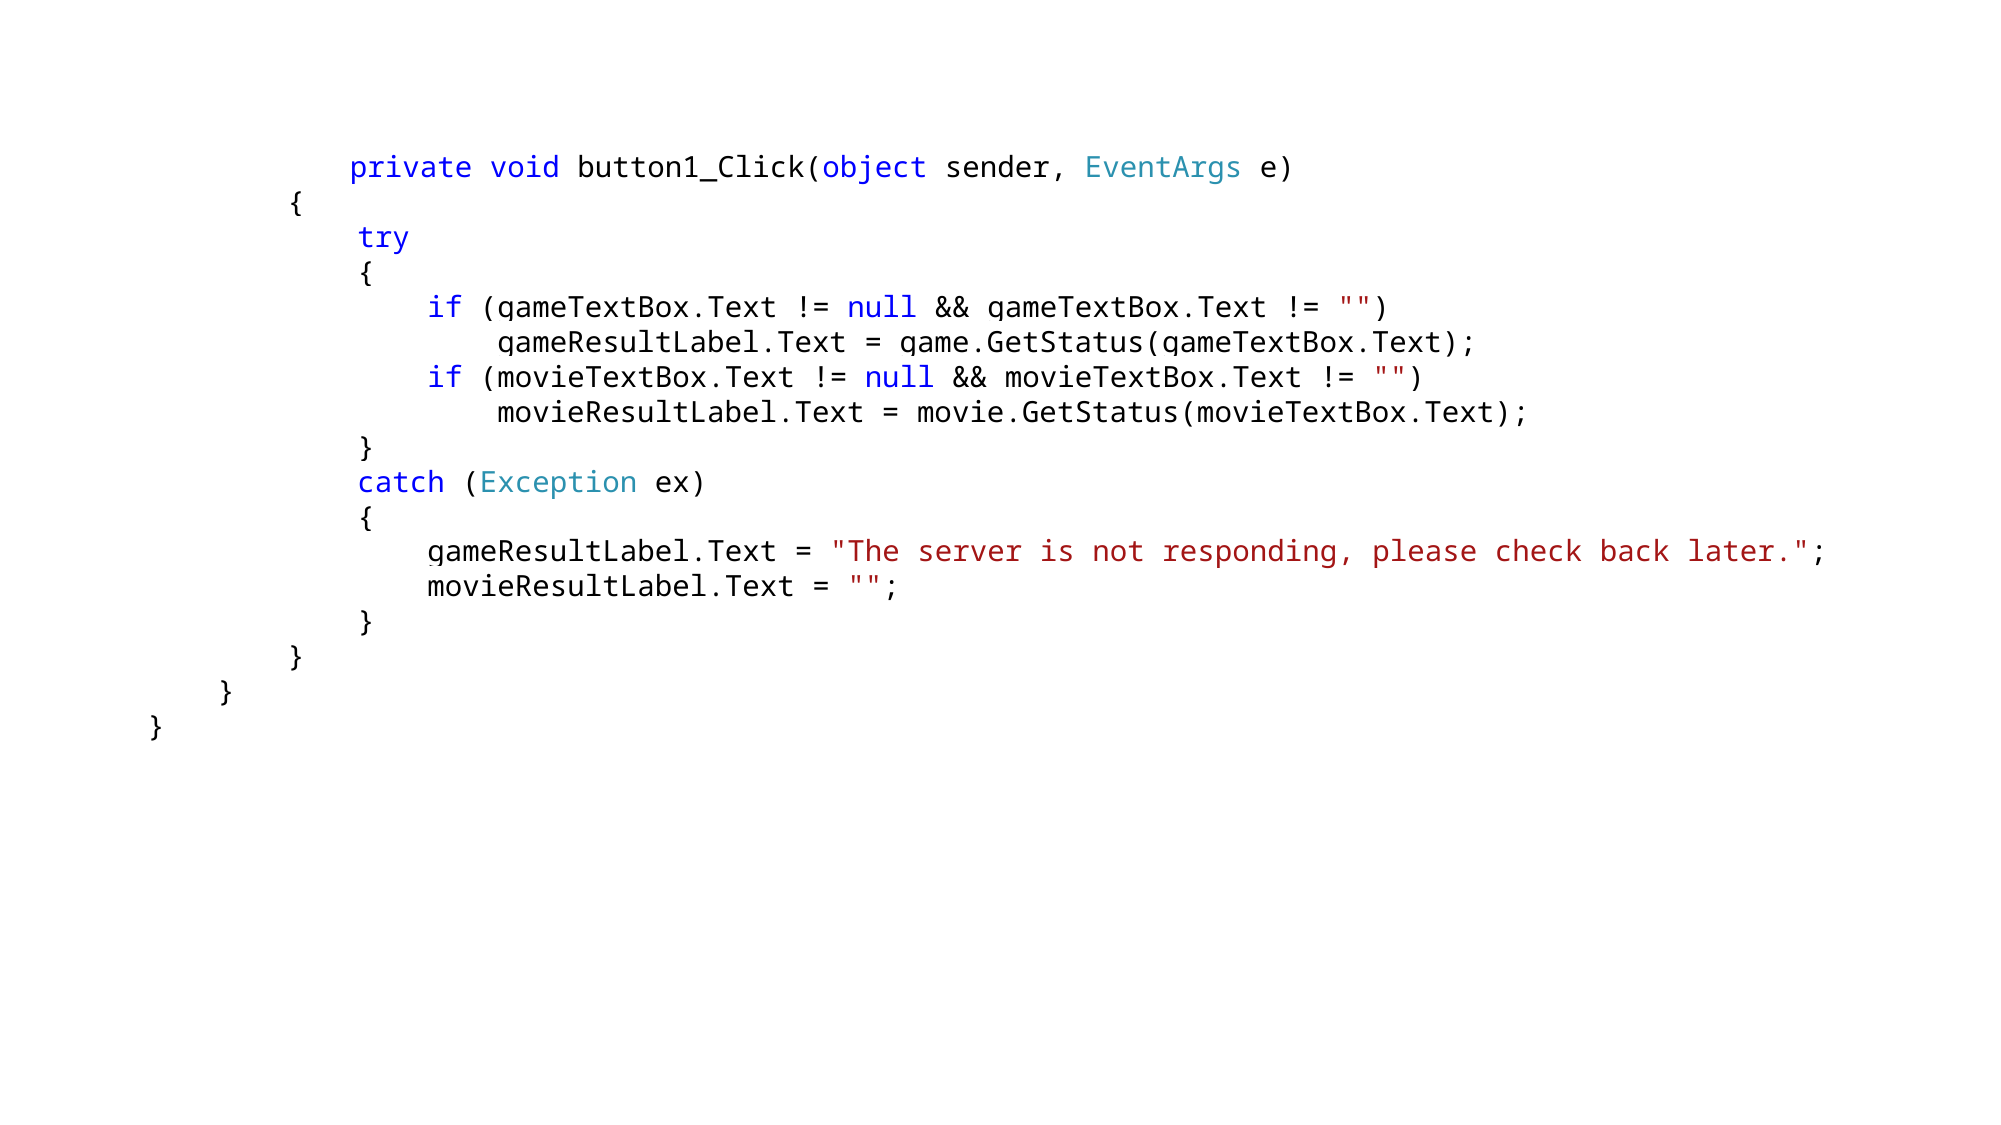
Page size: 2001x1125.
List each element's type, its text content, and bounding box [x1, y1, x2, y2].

text_box private void button1_Click(object sender, EventArgs e) { try { if (gameTextBox.Text != null && gameTextBox.Text != "") gameResultLabel.Text = game.GetStatus(gameTextBox.Text); if (movieTextBox.Text != null && movieTextBox.Text != "") movieResultLabel.Text = movie.GetStatus(movieTextBox.Text); } catch (Exception ex) { gameResultLabel.Text = "The server is not responding, please check back later."; movieResultLabel.Text = ""; } } } } [132, 140, 1926, 750]
